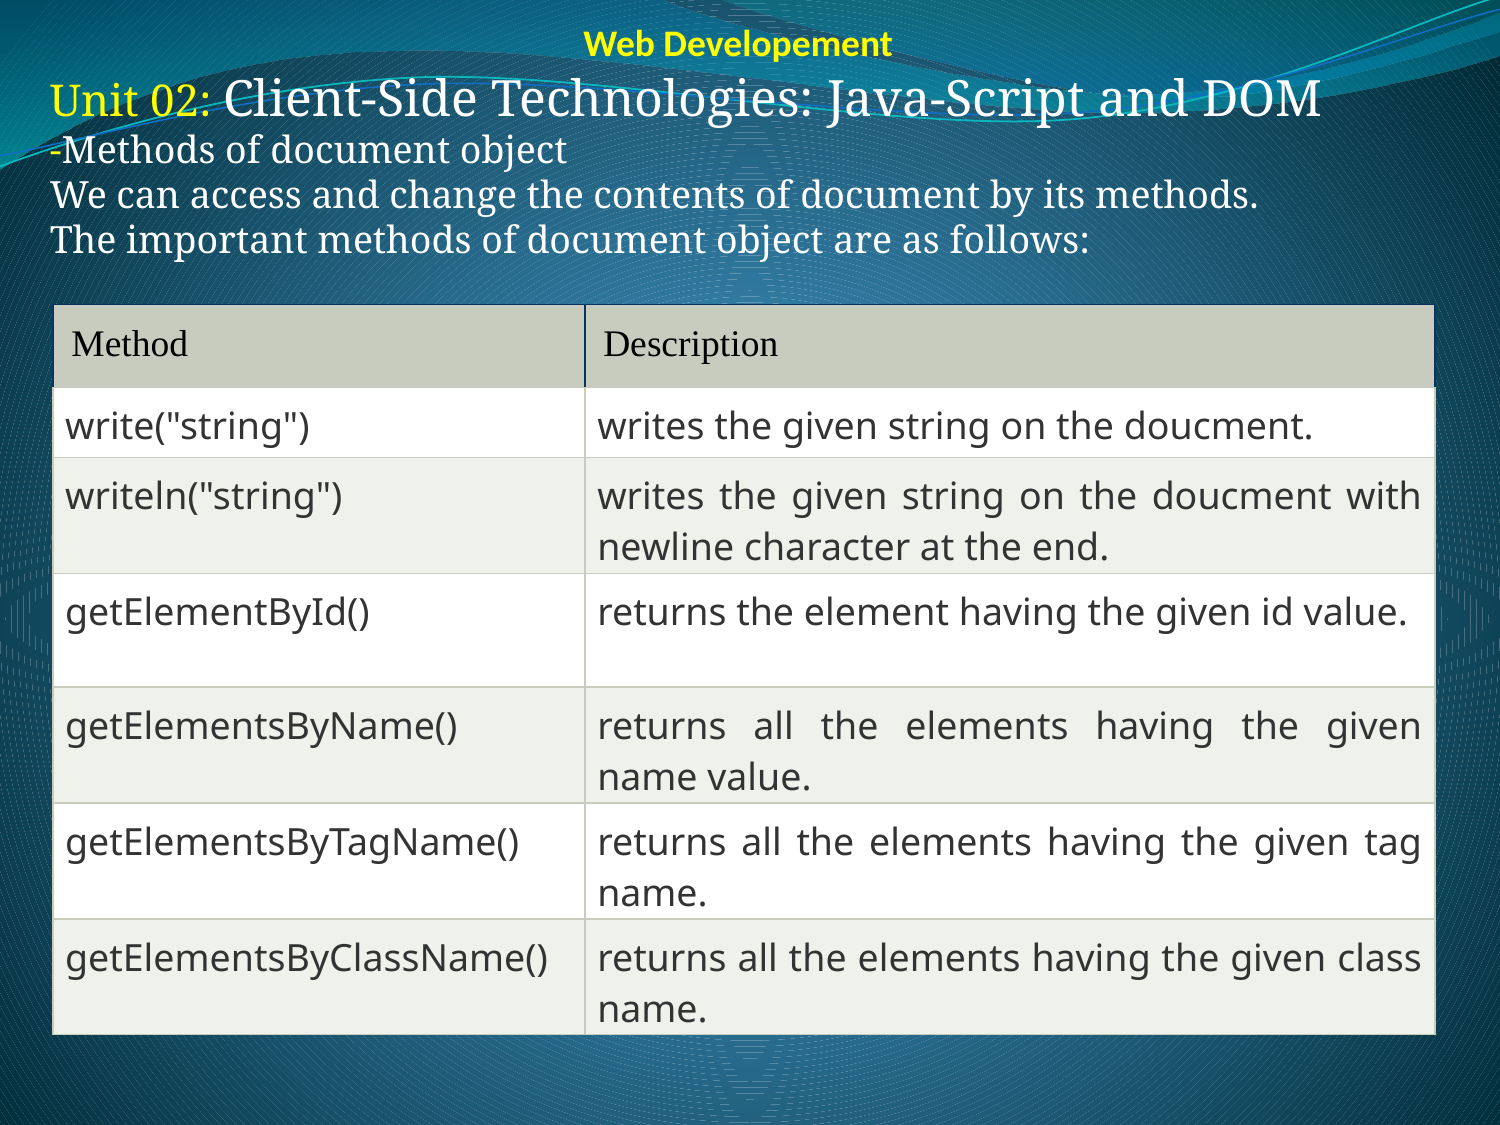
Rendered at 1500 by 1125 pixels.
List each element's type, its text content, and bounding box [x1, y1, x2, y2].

table_cell getElementsByTagName() [54, 804, 584, 918]
table_cell writes the given string on the doucment with newline character at the end. [586, 458, 1434, 573]
table_header Description [586, 305, 1434, 387]
table_cell write("string") [54, 388, 584, 457]
table_cell returns all the elements having the given tag name. [586, 804, 1434, 918]
table_cell writeln("string") [54, 458, 584, 573]
table_cell returns all the elements having the given class name. [586, 920, 1434, 1034]
table_cell returns all the elements having the given name value. [586, 688, 1434, 802]
table_cell getElementsByName() [54, 688, 584, 802]
table_cell getElementsByClassName() [54, 920, 584, 1034]
table_cell getElementById() [54, 574, 584, 686]
text_box Web Developement [269, 11, 1207, 58]
text_box Unit 02: Client-Side Technologies: Java-Script and DOM -Methods of document object We can access and change the contents of document by its methods. The important methods of document object are as follows: [35, 58, 1418, 501]
table_header Method [54, 305, 584, 387]
table_cell writes the given string on the doucment. [586, 388, 1434, 457]
table_cell returns the element having the given id value. [586, 574, 1434, 686]
